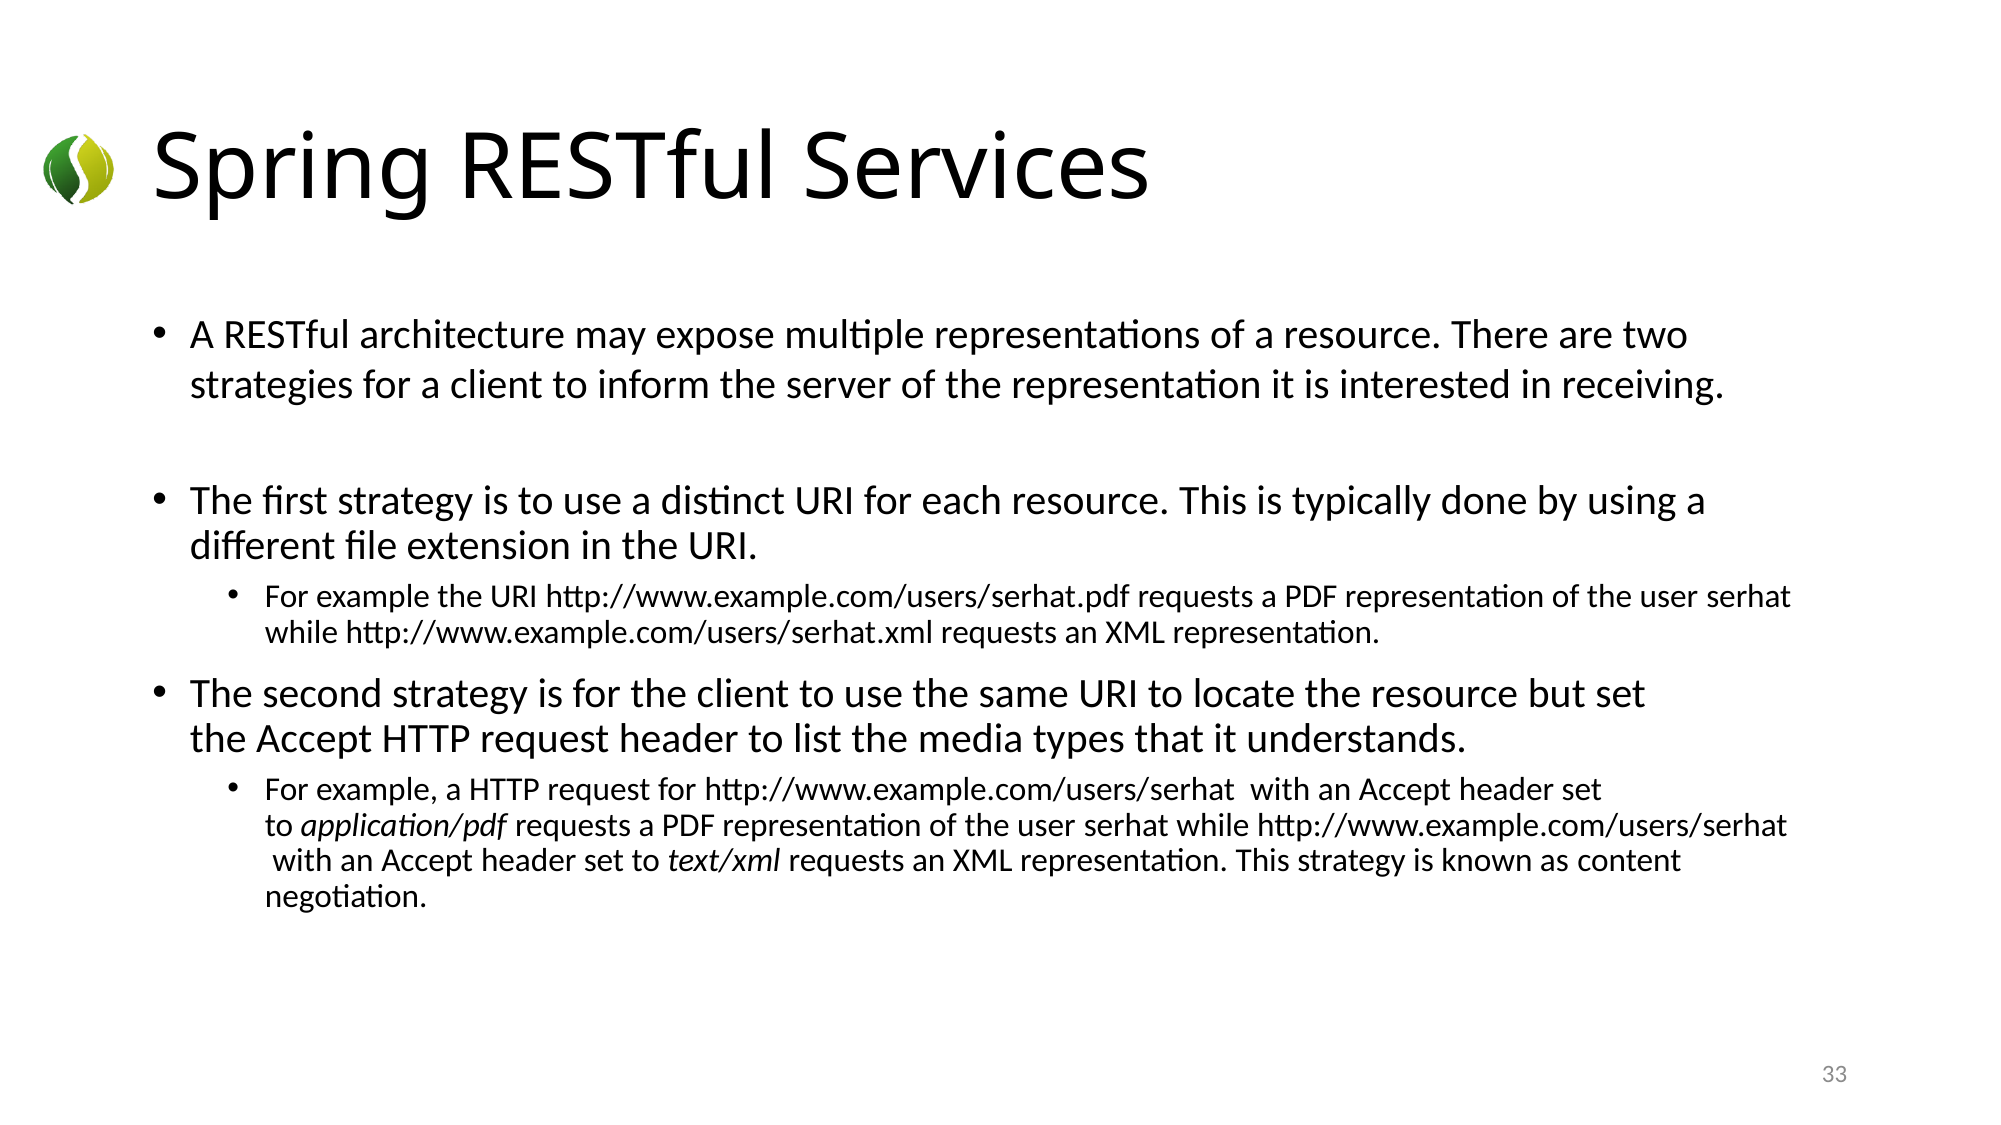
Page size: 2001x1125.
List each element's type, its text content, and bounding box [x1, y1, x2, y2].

list A RESTful architecture may expose multiple representations of a resource. There are two strategies for a client to inform the server of the representation it is interested in receiving. The first strategy is to use a distinct URI for each resource. This is typically done by using a different file extension in the URI. For example the URI http://www.example.com/users/serhat.pdf requests a PDF representation of the user serhat while http://www.example.com/users/serhat.xml requests an XML representation. The second strategy is for the client to use the same URI to locate the resource but set the Accept HTTP request header to list the media types that it understands. For example, a HTTP request for http://www.example.com/users/serhat with an Accept header set to application/pdf requests a PDF representation of the user serhat while http://www.example.com/users/serhat with an Accept header set to text/xml requests an XML representation. This strategy is known as content negotiation. [137, 299, 1863, 1014]
picture [41, 132, 115, 206]
title Spring RESTful Services [137, 59, 1863, 278]
slide_number 33 [1412, 1042, 1863, 1103]
